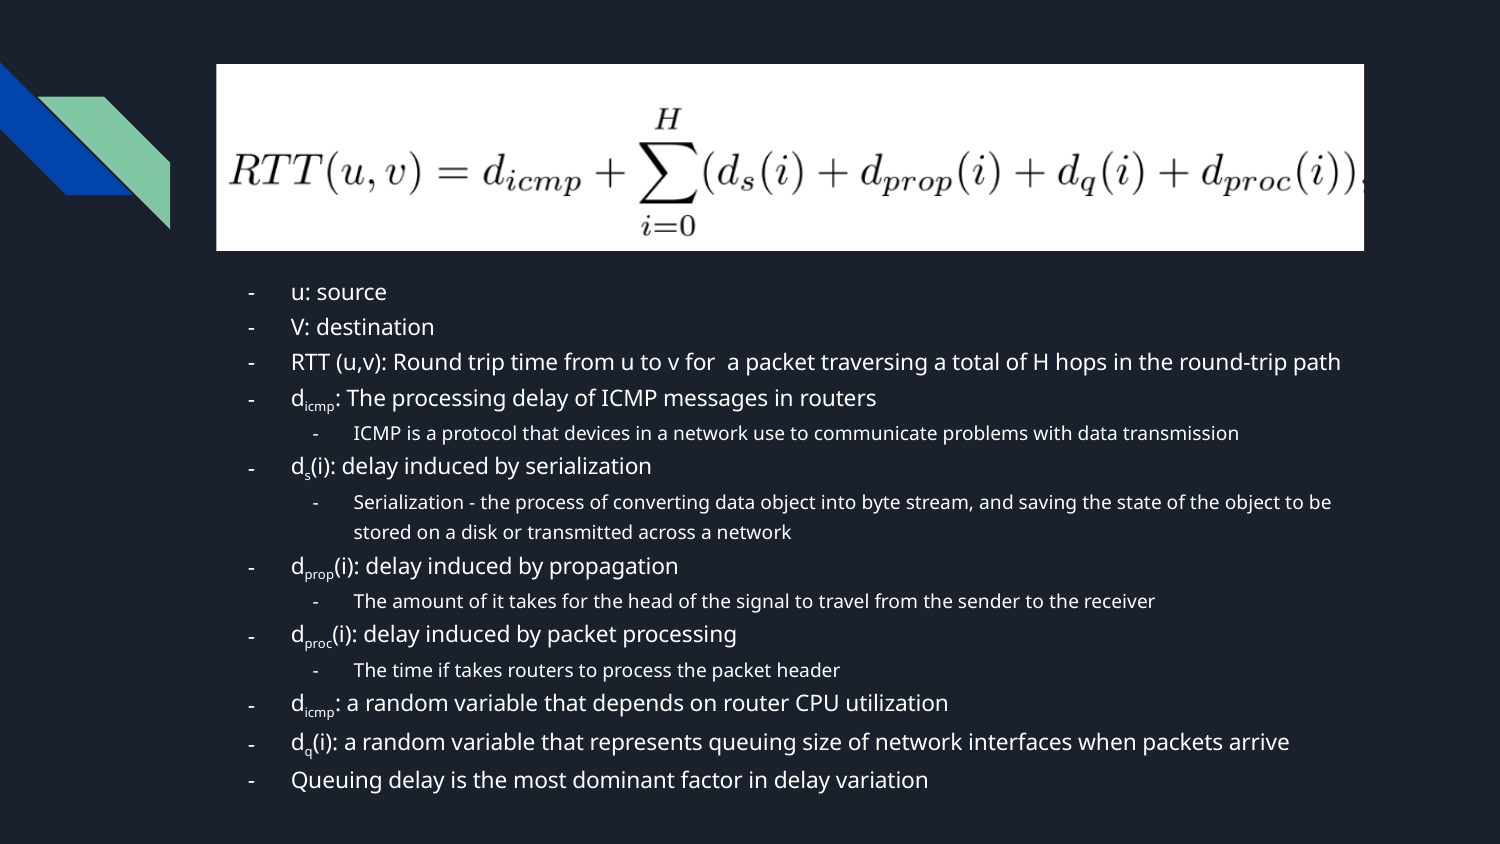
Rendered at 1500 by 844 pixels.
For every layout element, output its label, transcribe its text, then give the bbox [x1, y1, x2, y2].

picture [215, 64, 1365, 252]
list u: source V: destination RTT (u,v): Round trip time from u to v for a packet traversing a total of H hops in the round-trip path dicmp: The processing delay of ICMP messages in routers ICMP is a protocol that devices in a network use to communicate problems with data transmission ds(i): delay induced by serialization Serialization - the process of converting data object into byte stream, and saving the state of the object to be stored on a disk or transmitted across a network dprop(i): delay induced by propagation The amount of it takes for the head of the signal to travel from the sender to the receiver dproc(i): delay induced by packet processing The time if takes routers to process the packet header dicmp: a random variable that depends on router CPU utilization dq(i): a random variable that represents queuing size of network interfaces when packets arrive Queuing delay is the most dominant factor in delay variation [212, 257, 1368, 844]
